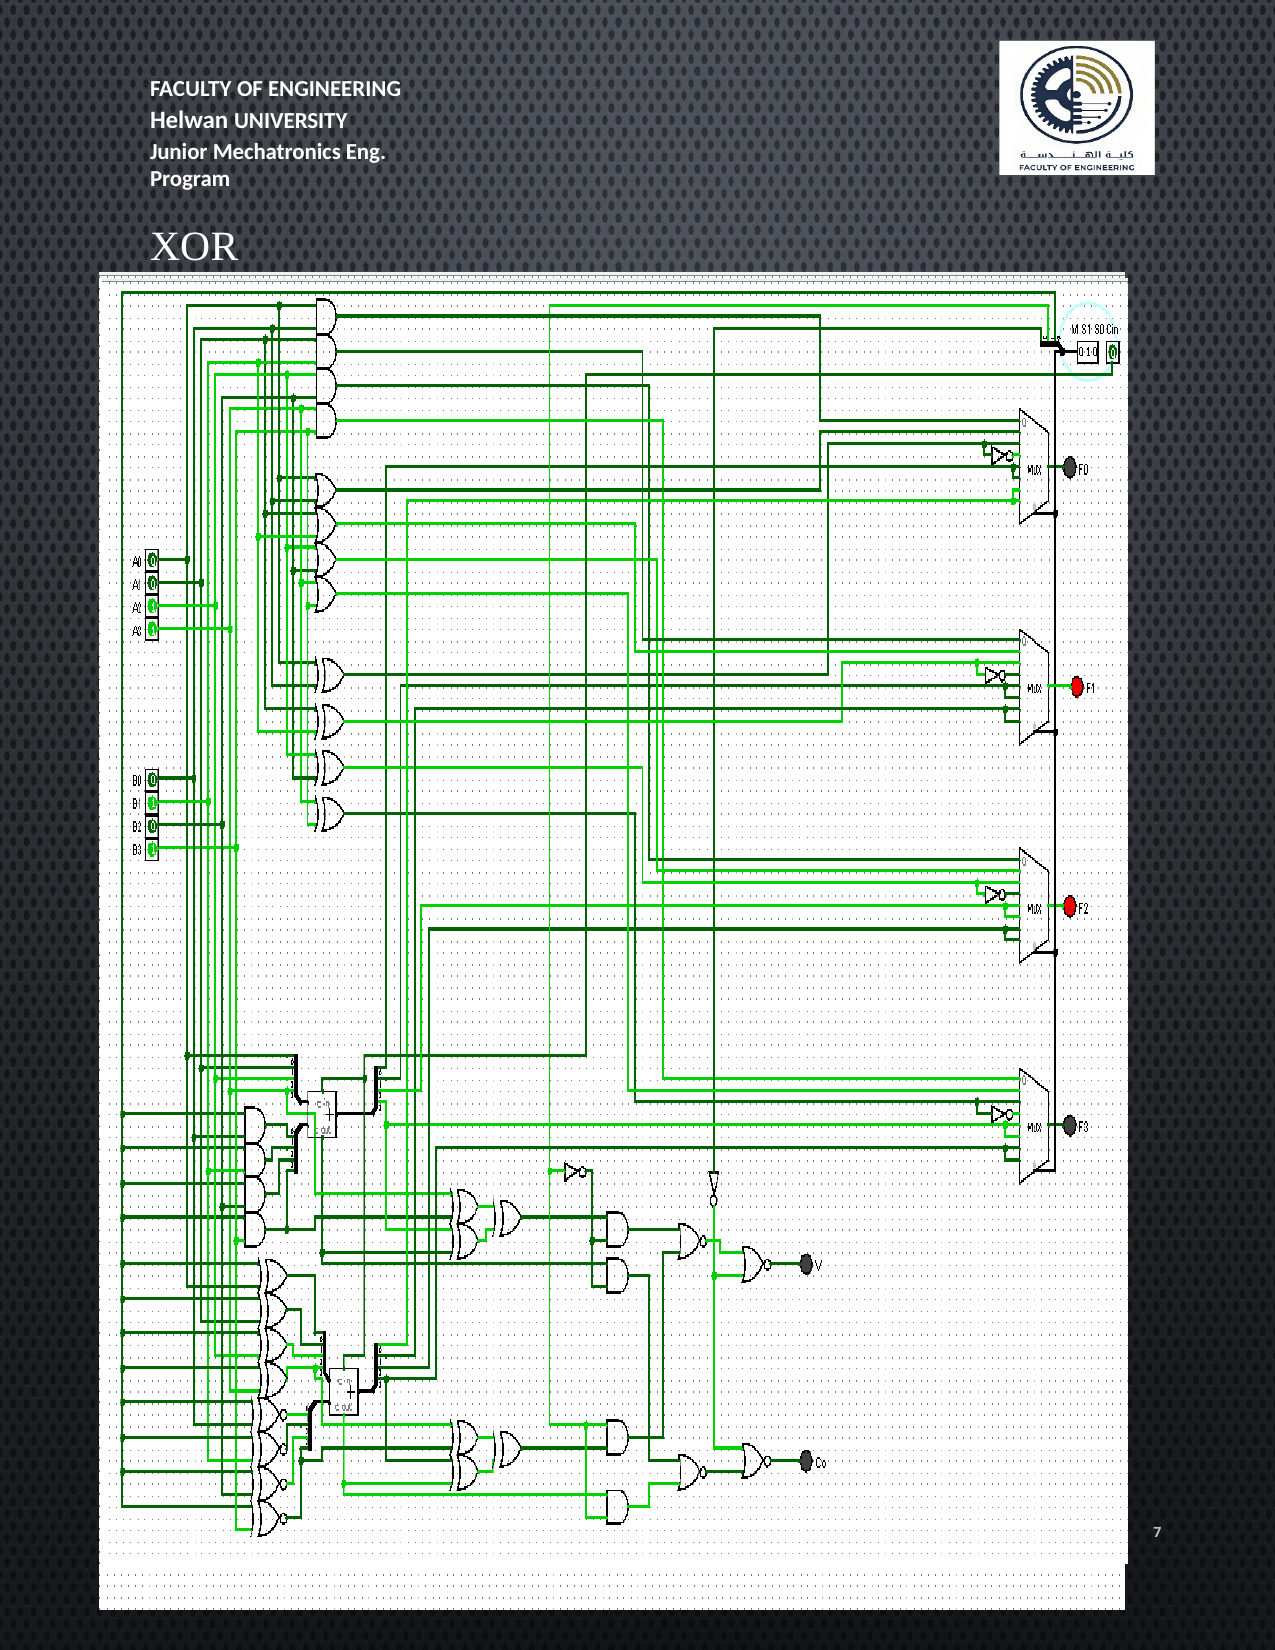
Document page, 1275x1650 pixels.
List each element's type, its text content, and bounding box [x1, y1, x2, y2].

picture [999, 40, 1156, 176]
text_box FACULTY OF ENGINEERING Helwan UNIVERSITY Junior Mechatronics Eng. Program [147, 69, 479, 192]
text_box XOR [147, 216, 241, 269]
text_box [99, 272, 1128, 1610]
slide_number 7 [1103, 1051, 1162, 1650]
